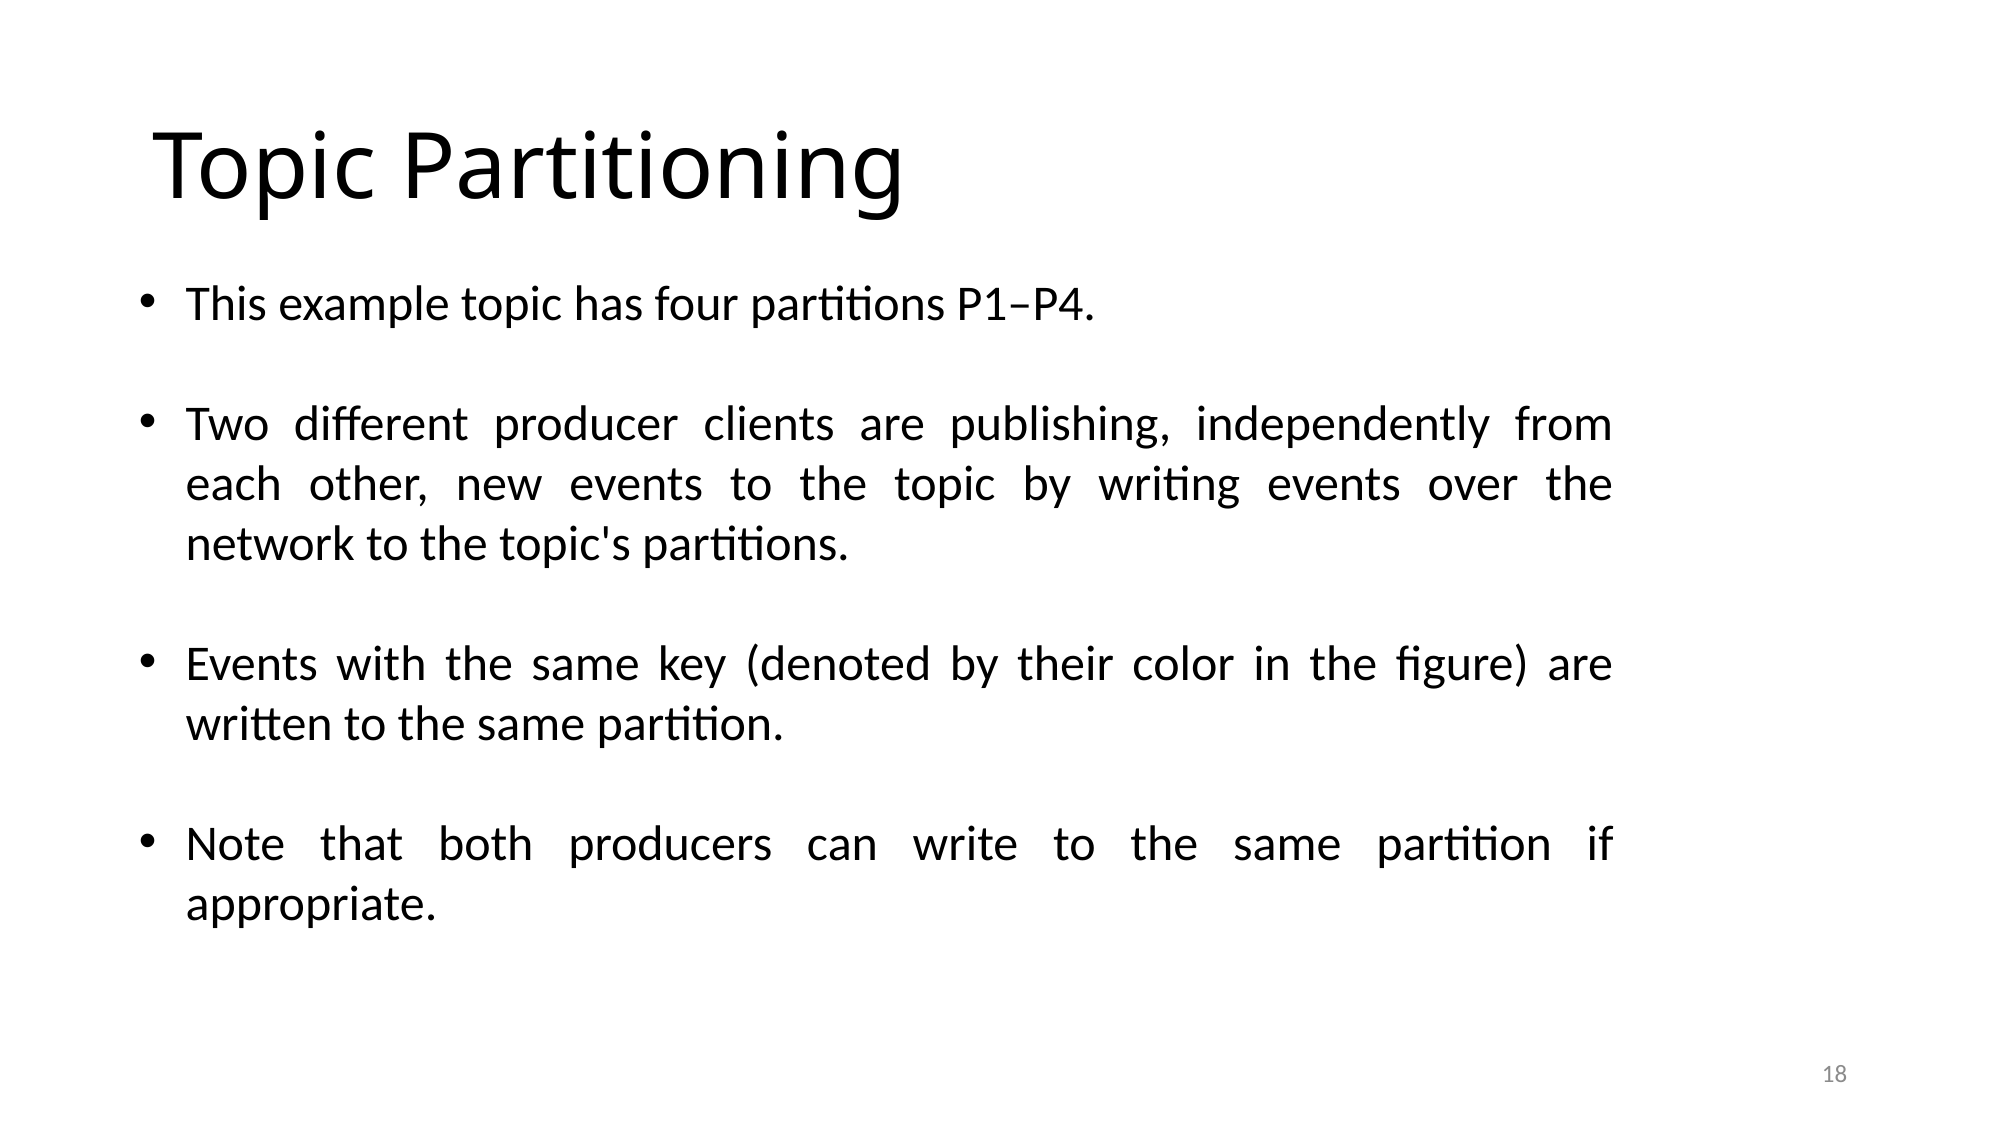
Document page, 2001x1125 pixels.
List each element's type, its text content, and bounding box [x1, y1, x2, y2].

title Topic Partitioning [137, 59, 1863, 278]
text_box This example topic has four partitions P1–P4. Two different producer clients are publishing, independently from each other, new events to the topic by writing events over the network to the topic's partitions. Events with the same key (denoted by their color in the figure) are written to the same partition. Note that both producers can write to the same partition if appropriate. [123, 262, 1629, 938]
slide_number 18 [1412, 1042, 1863, 1103]
